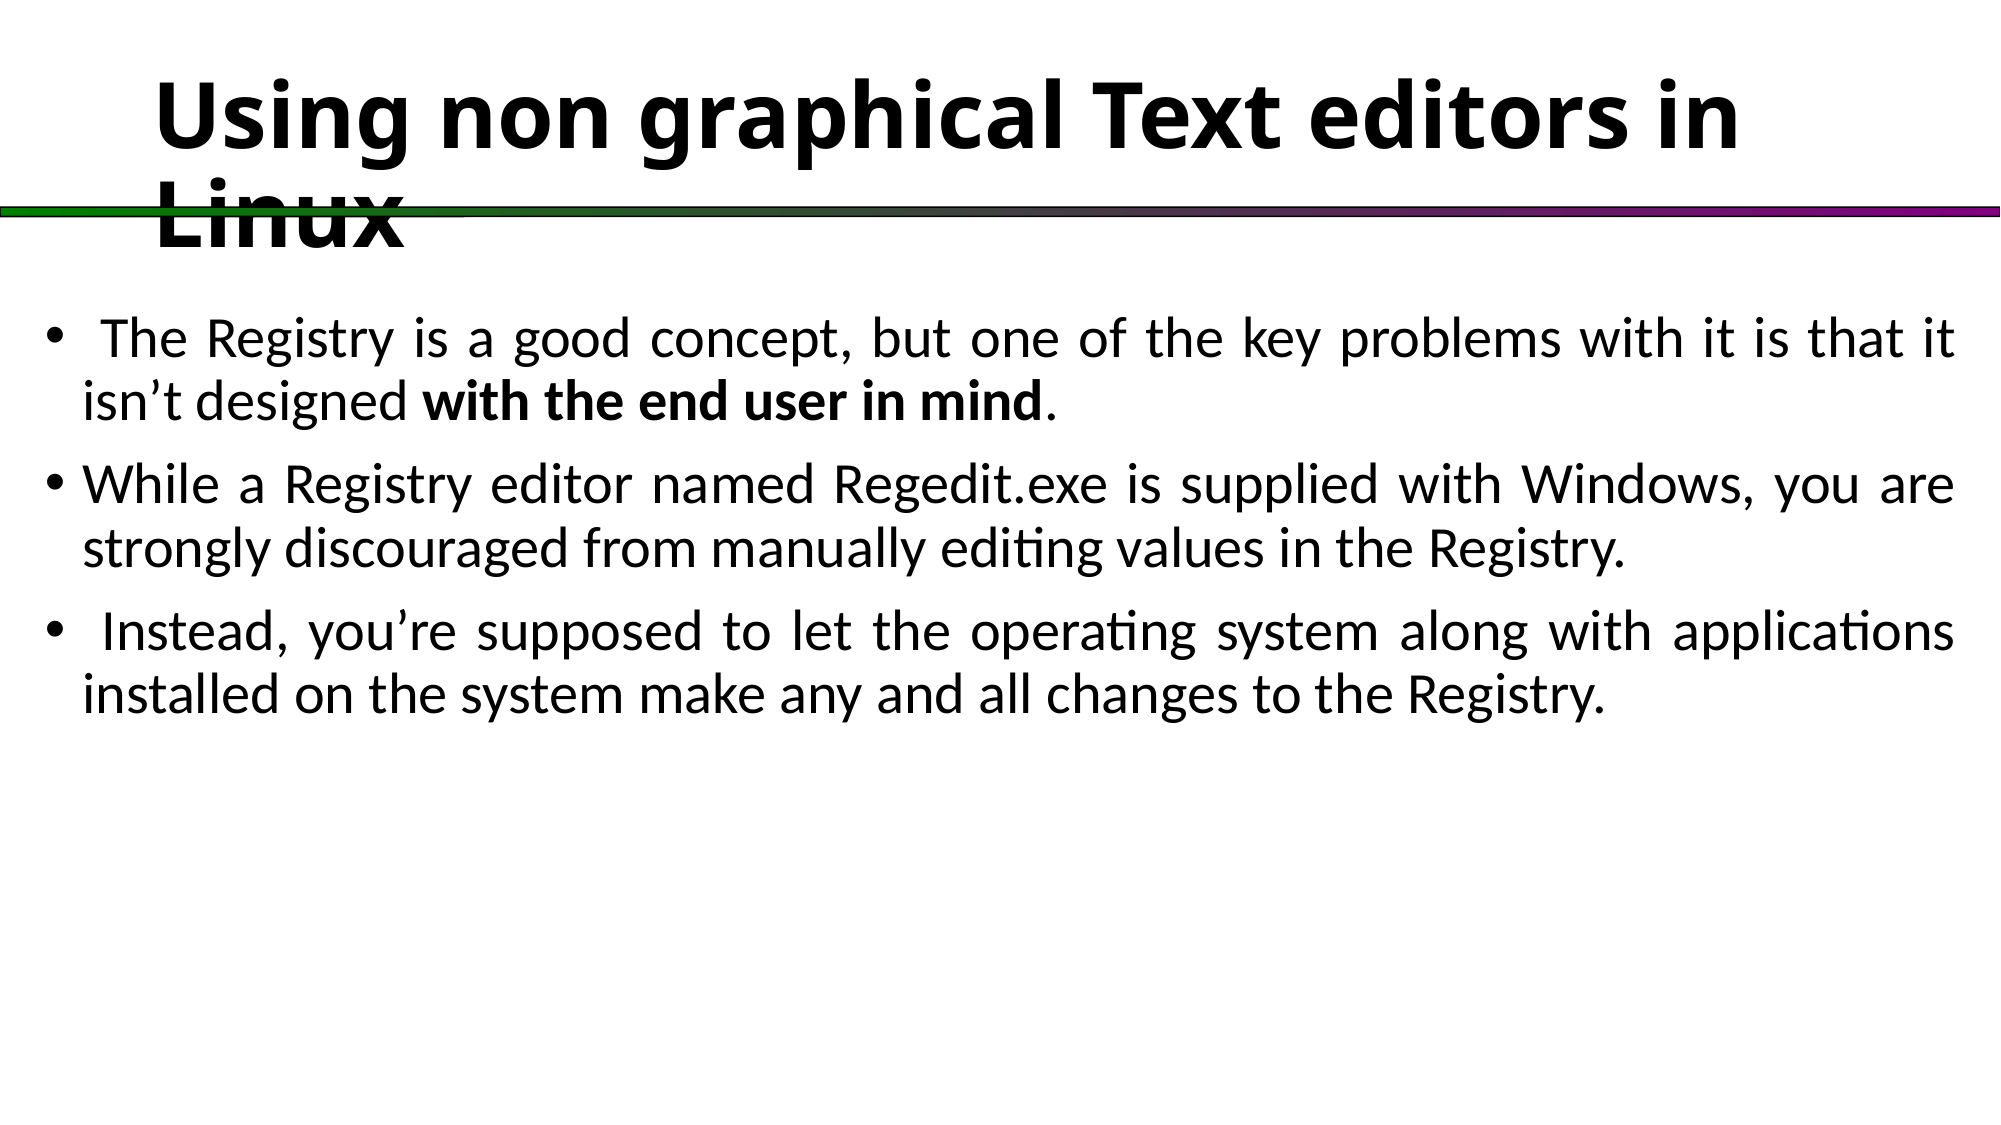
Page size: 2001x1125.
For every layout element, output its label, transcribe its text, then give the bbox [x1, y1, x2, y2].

title Using non graphical Text editors in Linux [137, 59, 1863, 207]
text_box [0, 207, 2000, 217]
list The Registry is a good concept, but one of the key problems with it is that it isn’t designed with the end user in mind. While a Registry editor named Regedit.exe is supplied with Windows, you are strongly discouraged from manually editing values in the Registry. Instead, you’re supposed to let the operating system along with applications installed on the system make any and all changes to the Registry. [29, 299, 1972, 1014]
title Using non graphical Text editors in Linux [137, 217, 1863, 278]
